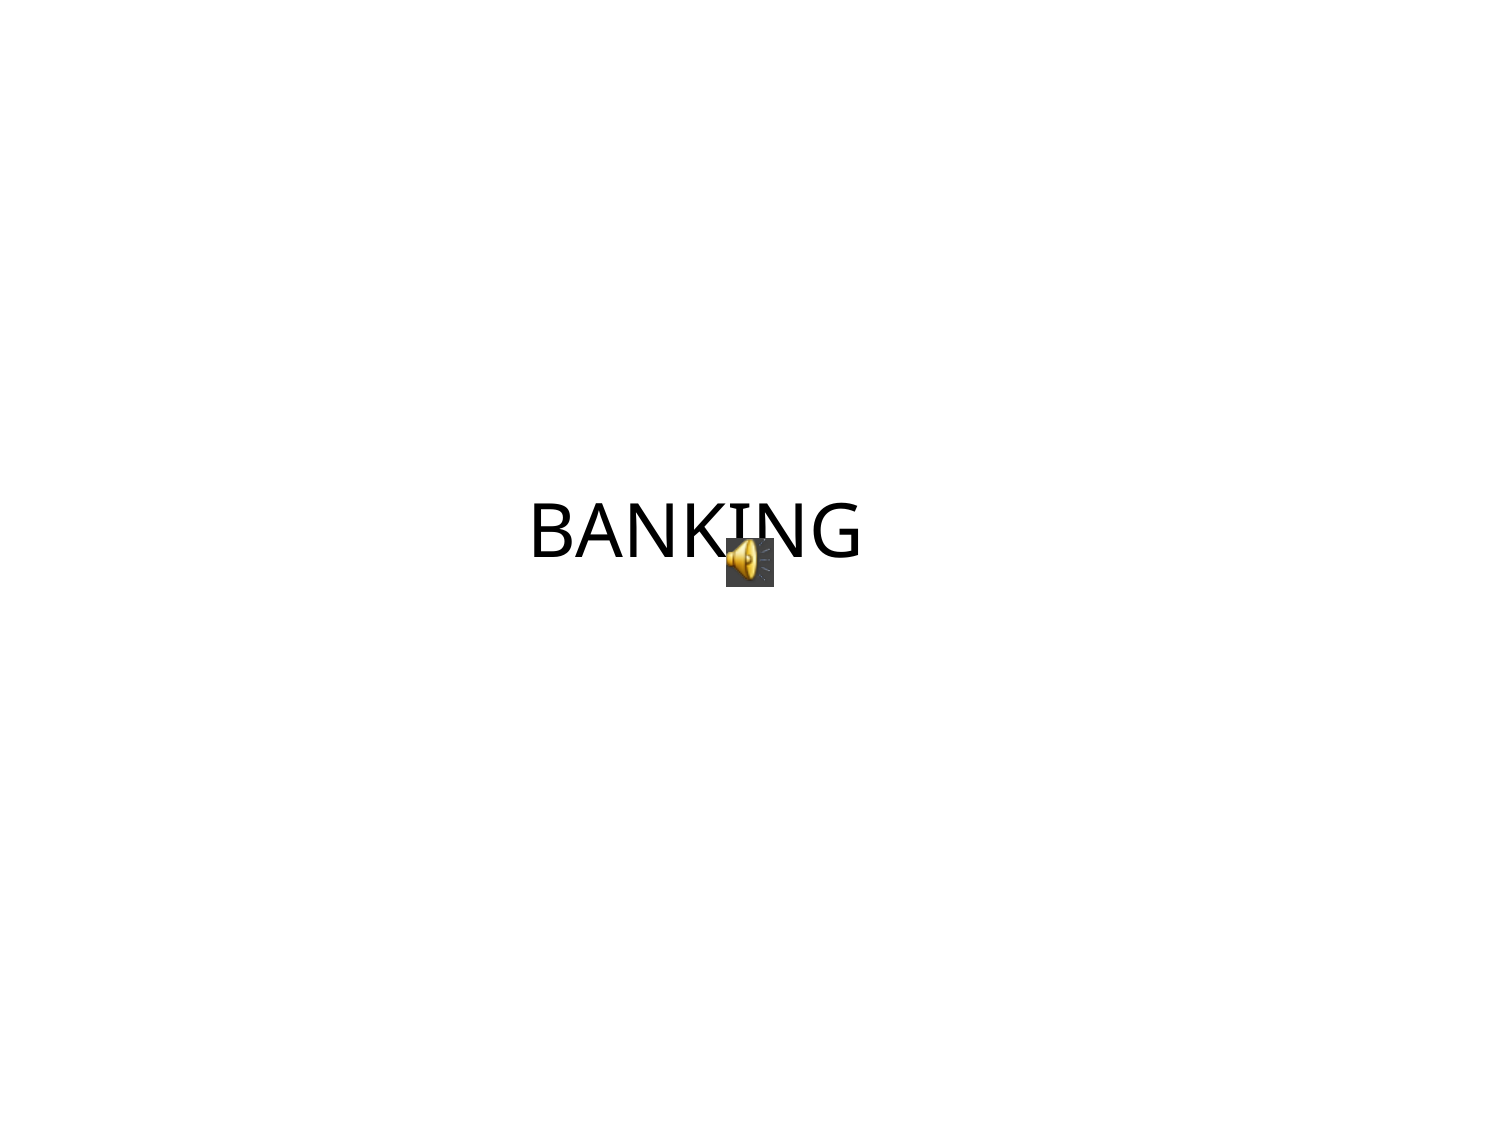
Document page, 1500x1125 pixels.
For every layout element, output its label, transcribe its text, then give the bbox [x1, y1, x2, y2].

text_box BANKING [512, 474, 963, 580]
picture [724, 537, 776, 588]
